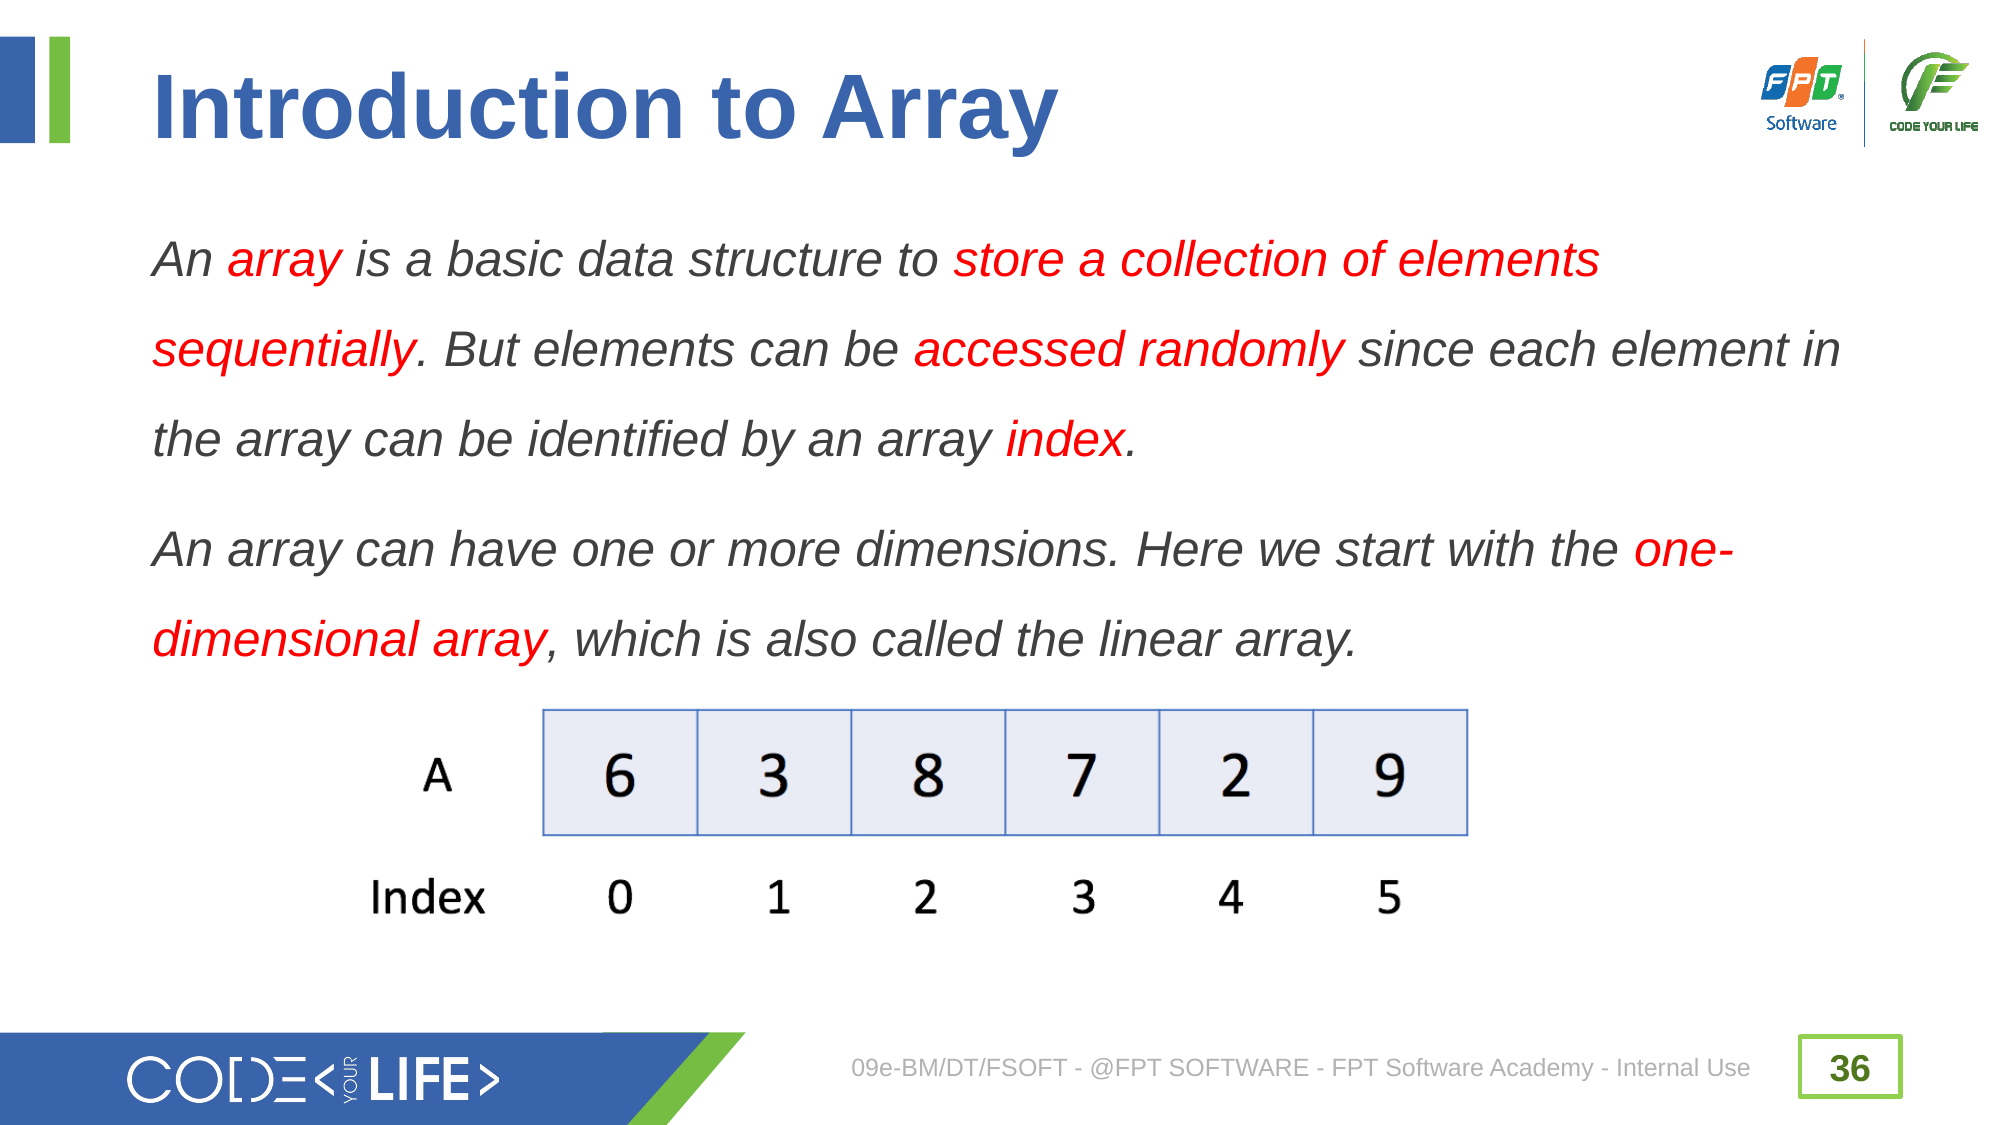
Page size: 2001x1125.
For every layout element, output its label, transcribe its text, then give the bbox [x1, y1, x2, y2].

title Introduction to Array [137, 29, 1863, 188]
picture [337, 689, 1509, 948]
picture [127, 1056, 499, 1104]
footer 09e-BM/DT/FSOFT - @FPT SOFTWARE - FPT Software Academy - Internal Use [804, 1036, 1800, 1097]
list An array is a basic data structure to store a collection of elements sequentially. But elements can be accessed randomly since each element in the array can be identified by an array index. An array can have one or more dimensions. Here we start with the one-dimensional array, which is also called the linear array. [137, 188, 1863, 1012]
picture [1741, 28, 1994, 158]
slide_number 36 [1798, 1034, 1903, 1099]
